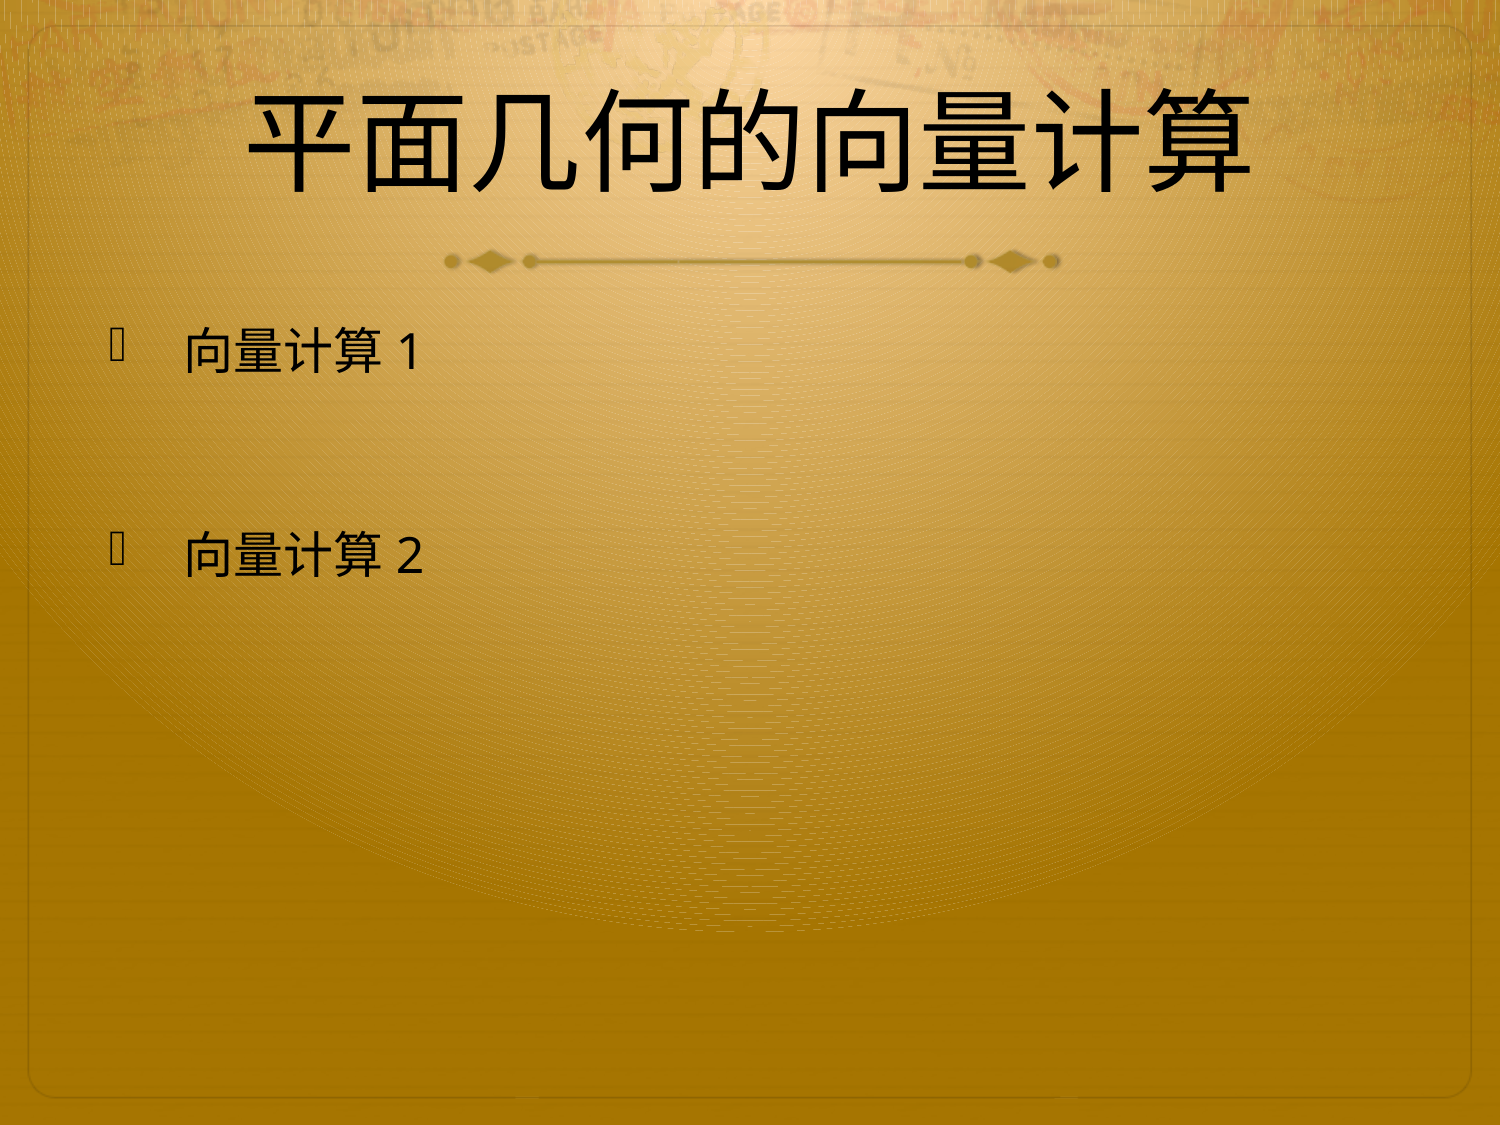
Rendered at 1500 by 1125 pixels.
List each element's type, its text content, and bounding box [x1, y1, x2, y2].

list 向量计算1 向量计算2 [93, 312, 1407, 988]
picture [0, 0, 1500, 1125]
title 平面几何的向量计算 [93, 45, 1407, 233]
